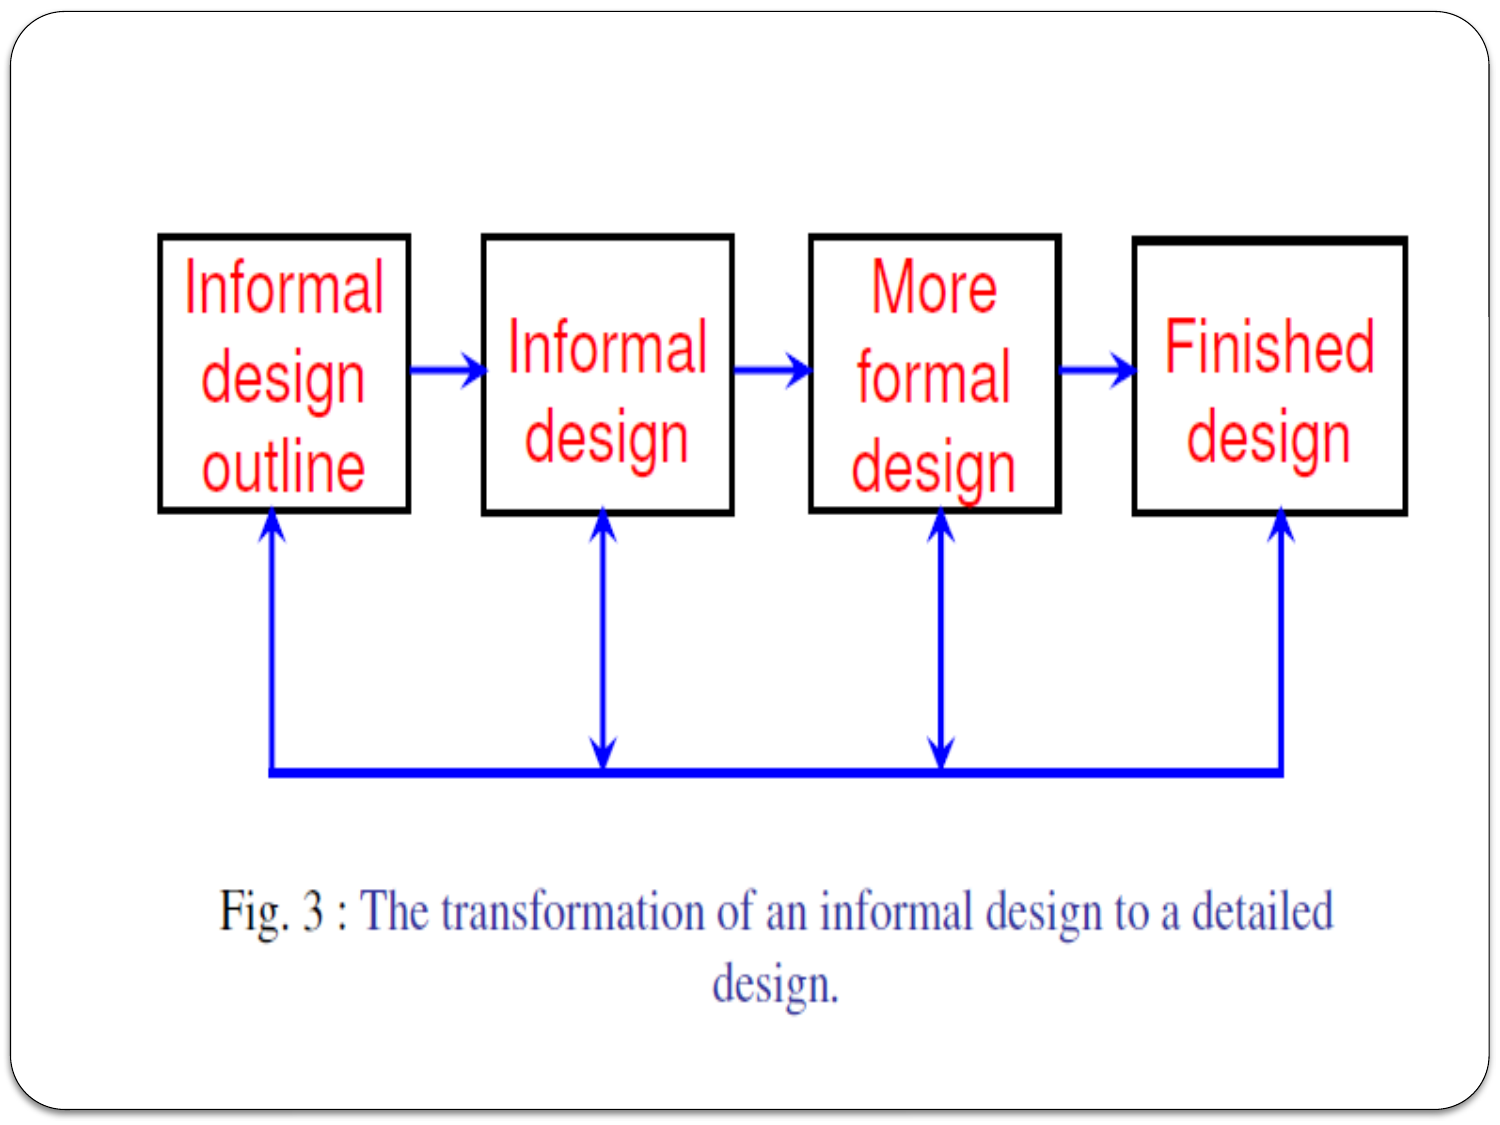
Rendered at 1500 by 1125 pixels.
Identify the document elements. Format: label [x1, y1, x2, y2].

picture [74, 112, 1451, 1026]
